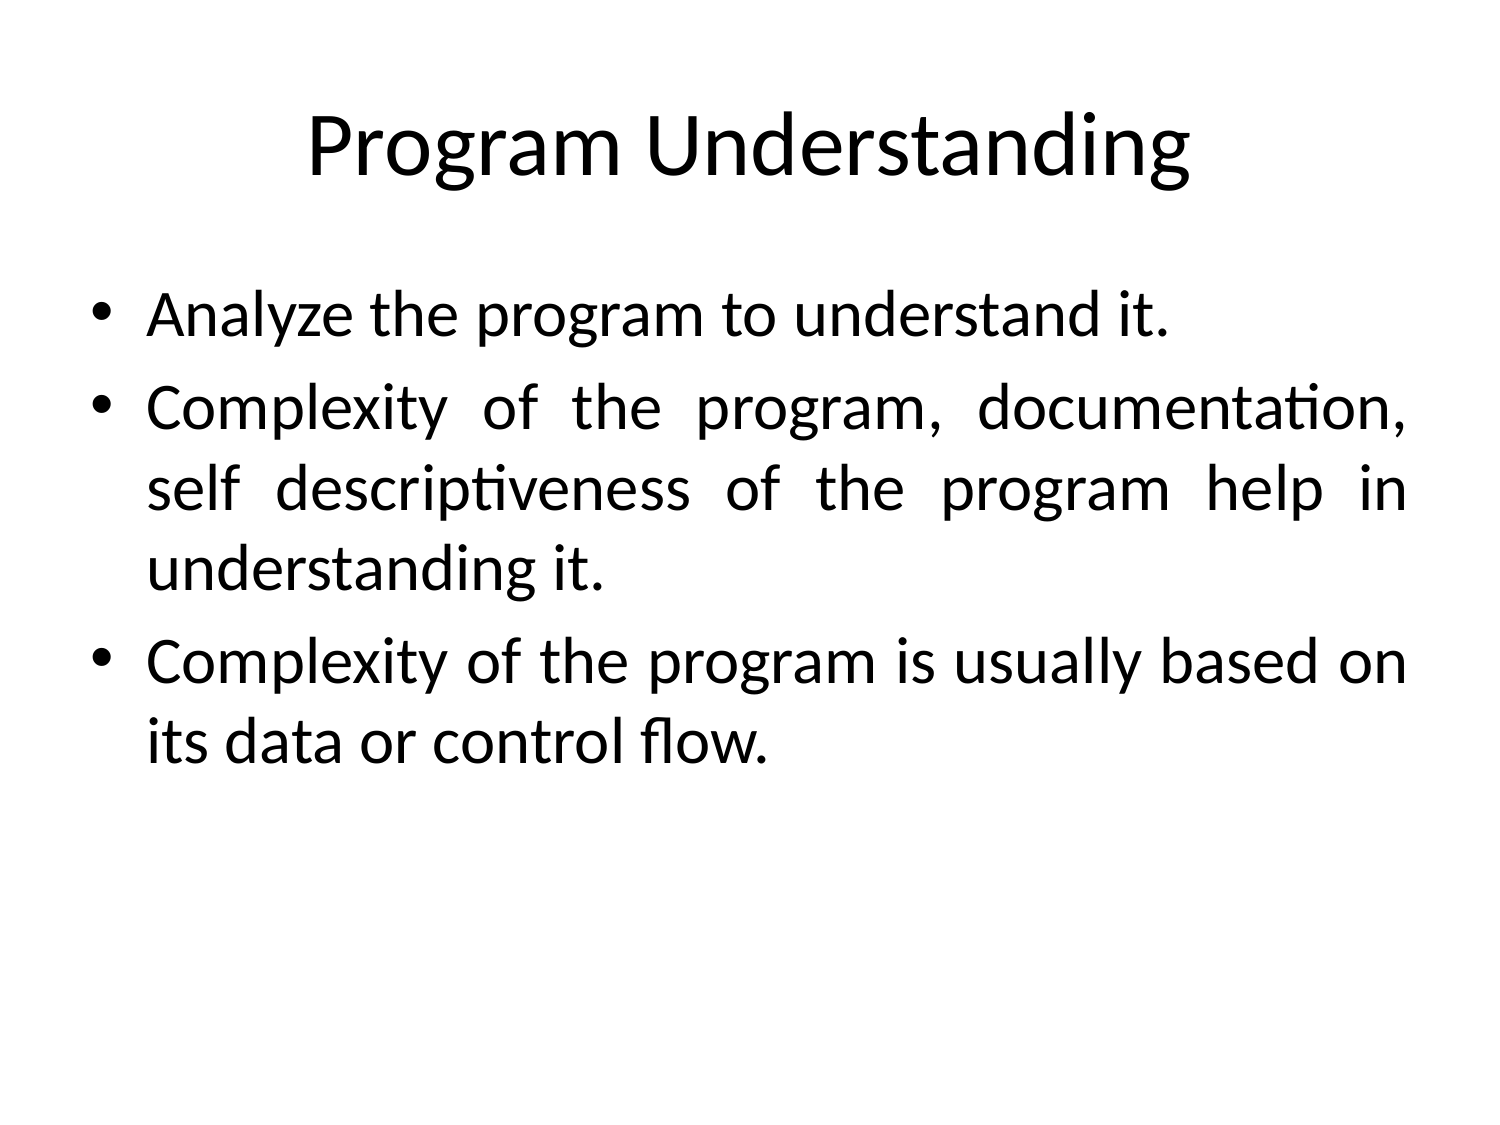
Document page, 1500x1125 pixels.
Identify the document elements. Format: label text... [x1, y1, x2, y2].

title Program Understanding [75, 45, 1425, 233]
list Analyze the program to understand it. Complexity of the program, documentation, self descriptiveness of the program help in understanding it. Complexity of the program is usually based on its data or control flow. [75, 262, 1425, 1005]
